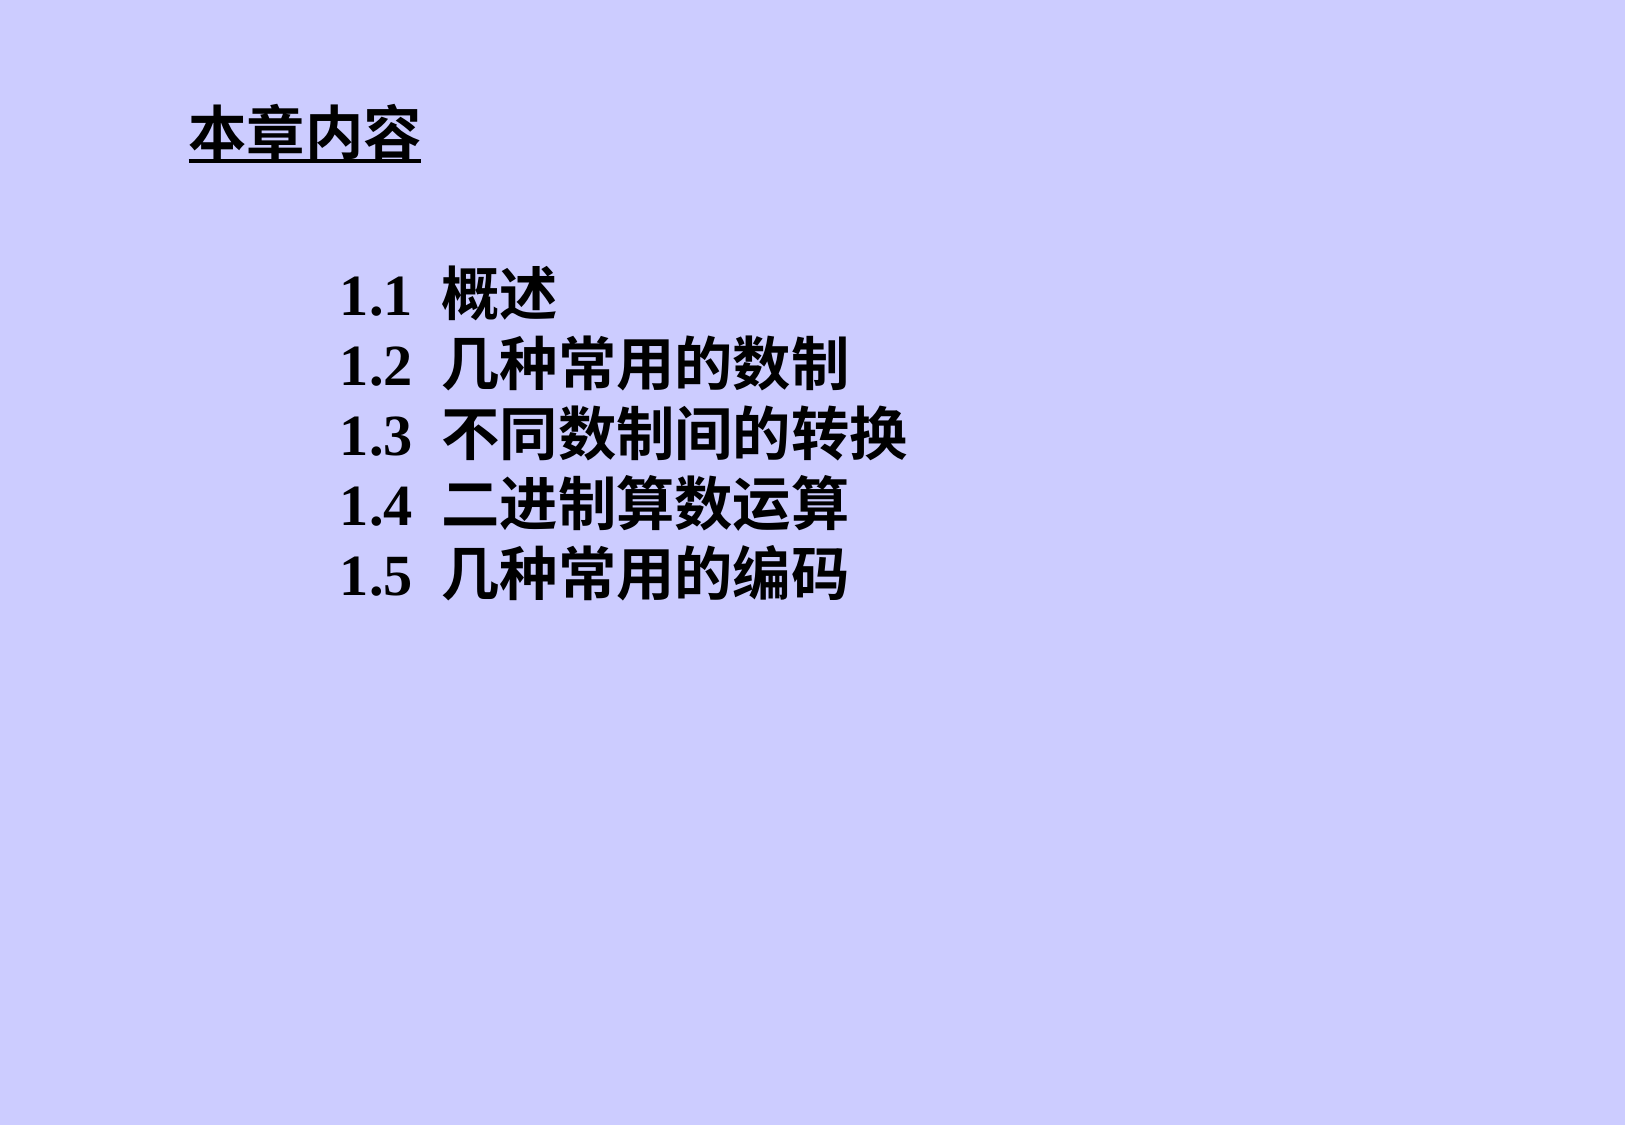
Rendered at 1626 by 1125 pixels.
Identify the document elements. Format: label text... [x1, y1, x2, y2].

title 本章内容 [121, 75, 489, 188]
text_box 1.1 概述 1.2 几种常用的数制 1.3 不同数制间的转换 1.4 二进制算数运算 1.5 几种常用的编码 [324, 249, 1043, 615]
